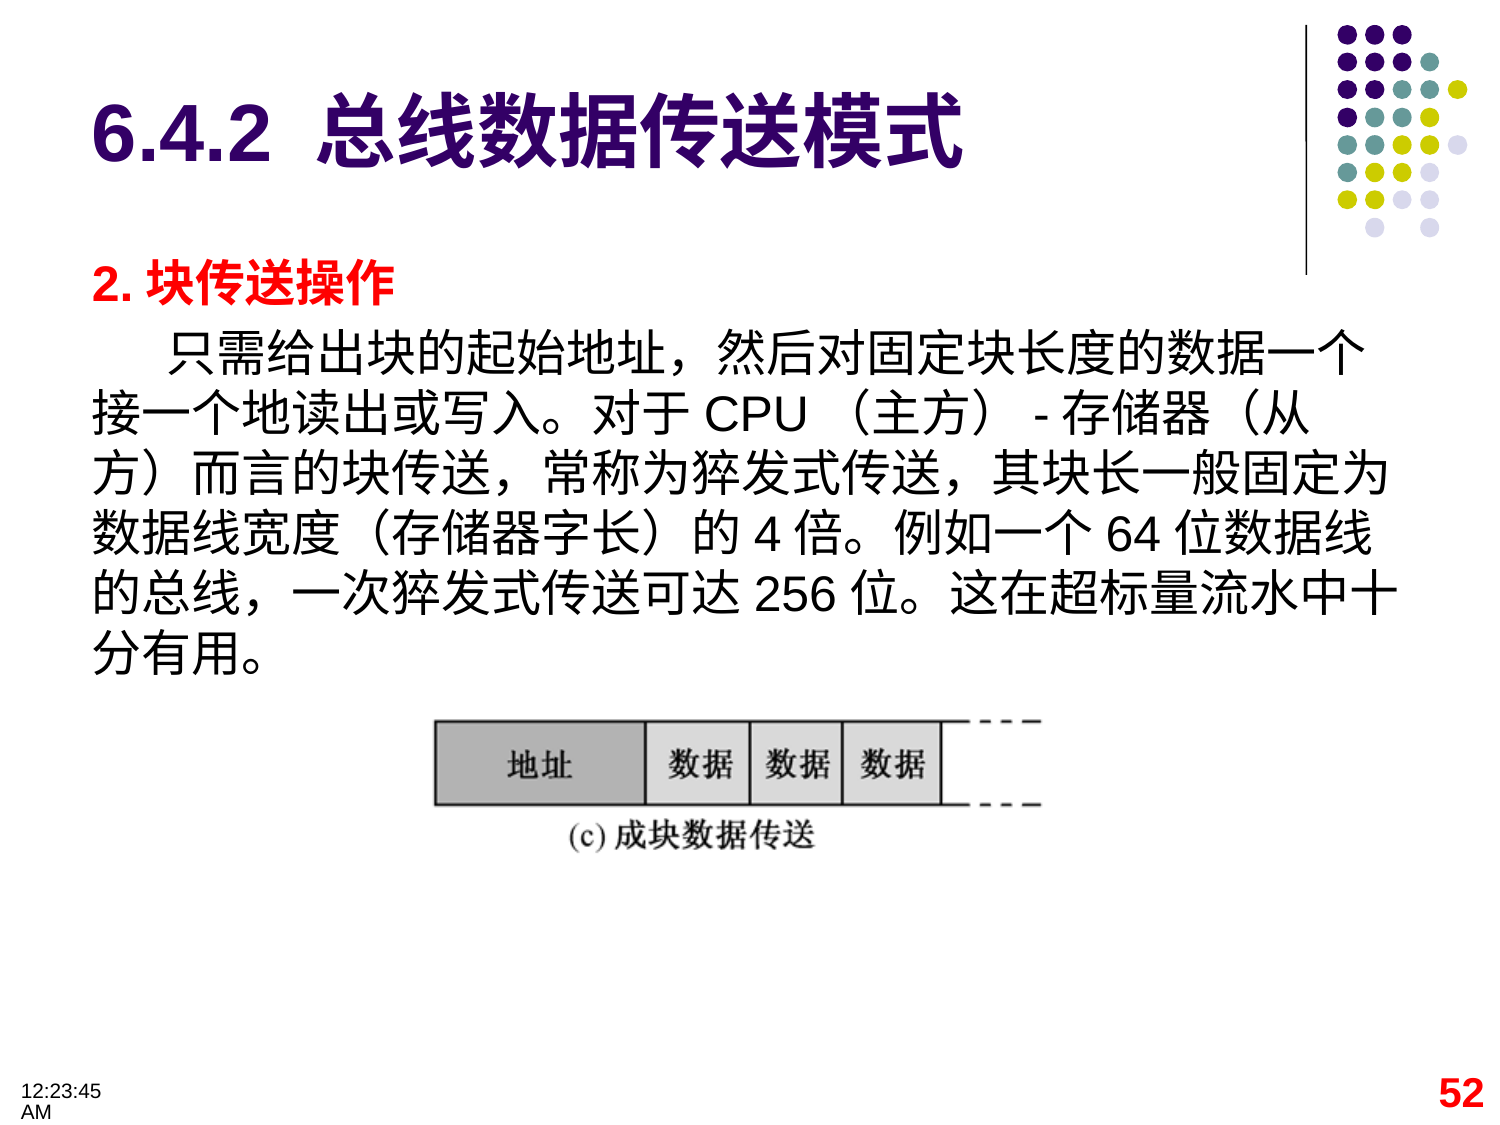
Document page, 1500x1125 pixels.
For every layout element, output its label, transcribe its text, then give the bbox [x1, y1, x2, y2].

title 6.4.2 总线数据传送模式 [76, 66, 988, 186]
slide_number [5, 1070, 126, 1117]
slide_number 52 [1364, 1058, 1500, 1108]
picture [419, 703, 1064, 861]
list 2.块传送操作 只需给出块的起始地址，然后对固定块长度的数据一个接一个地读出或写入。对于CPU（主方）-存储器（从方）而言的块传送，常称为猝发式传送，其块长一般固定为数据线宽度（存储器字长）的4倍。例如一个64位数据线的总线，一次猝发式传送可达256位。这在超标量流水中十分有用。 [76, 243, 1427, 654]
